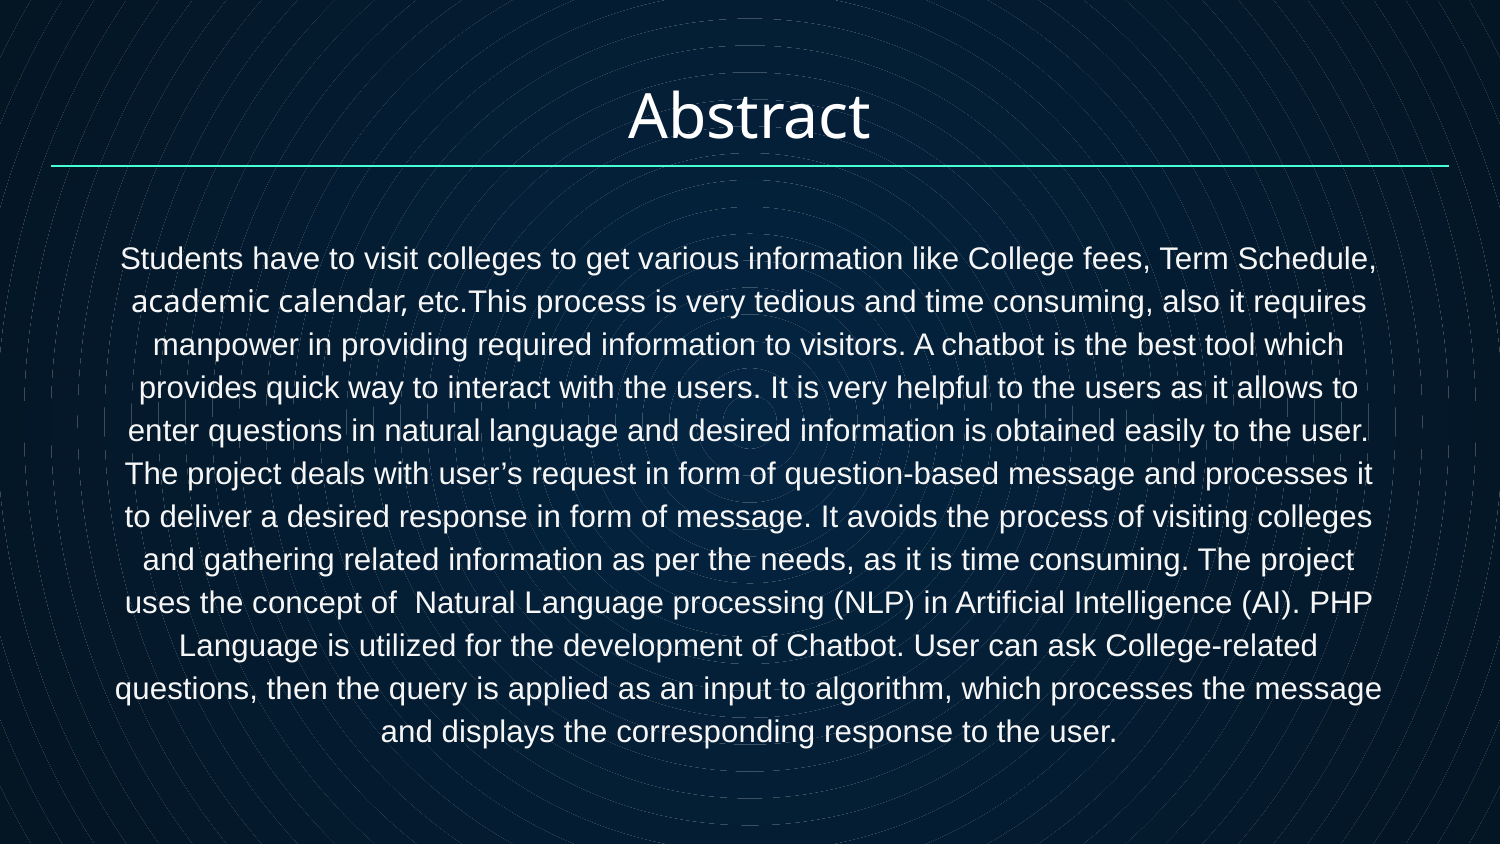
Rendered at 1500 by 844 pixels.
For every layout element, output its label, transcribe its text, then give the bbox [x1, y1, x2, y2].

title Abstract [51, 66, 1449, 165]
text_box Students have to visit colleges to get various information like College fees, Term Schedule, academic calendar, etc.This process is very tedious and time consuming, also it requires manpower in providing required information to visitors. A chatbot is the best tool which provides quick way to interact with the users. It is very helpful to the users as it allows to enter questions in natural language and desired information is obtained easily to the user. The project deals with user’s request in form of question-based message and processes it to deliver a desired response in form of message. It avoids the process of visiting colleges and gathering related information as per the needs, as it is time consuming. The project uses the concept of Natural Language processing (NLP) in Artificial Intelligence (AI). PHP Language is utilized for the development of Chatbot. User can ask College-related questions, then the query is applied as an input to algorithm, which processes the message and displays the corresponding response to the user. [95, 217, 1405, 810]
